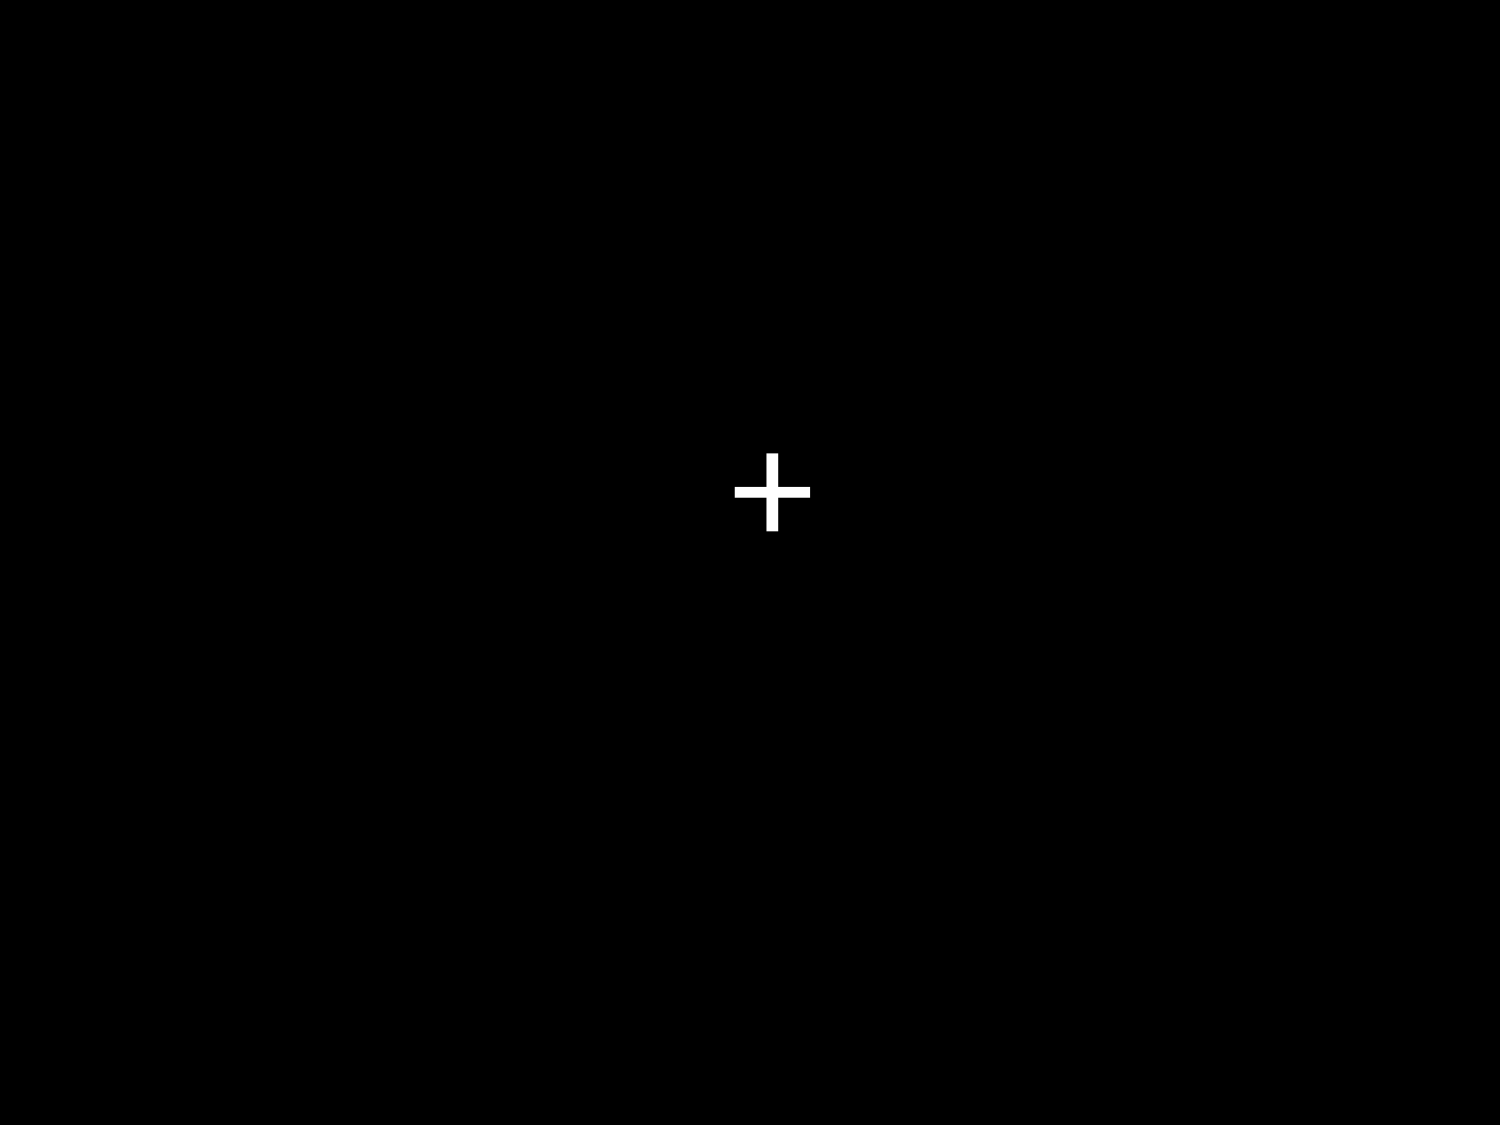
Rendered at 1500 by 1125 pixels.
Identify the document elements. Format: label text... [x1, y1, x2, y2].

text_box + [716, 371, 844, 587]
